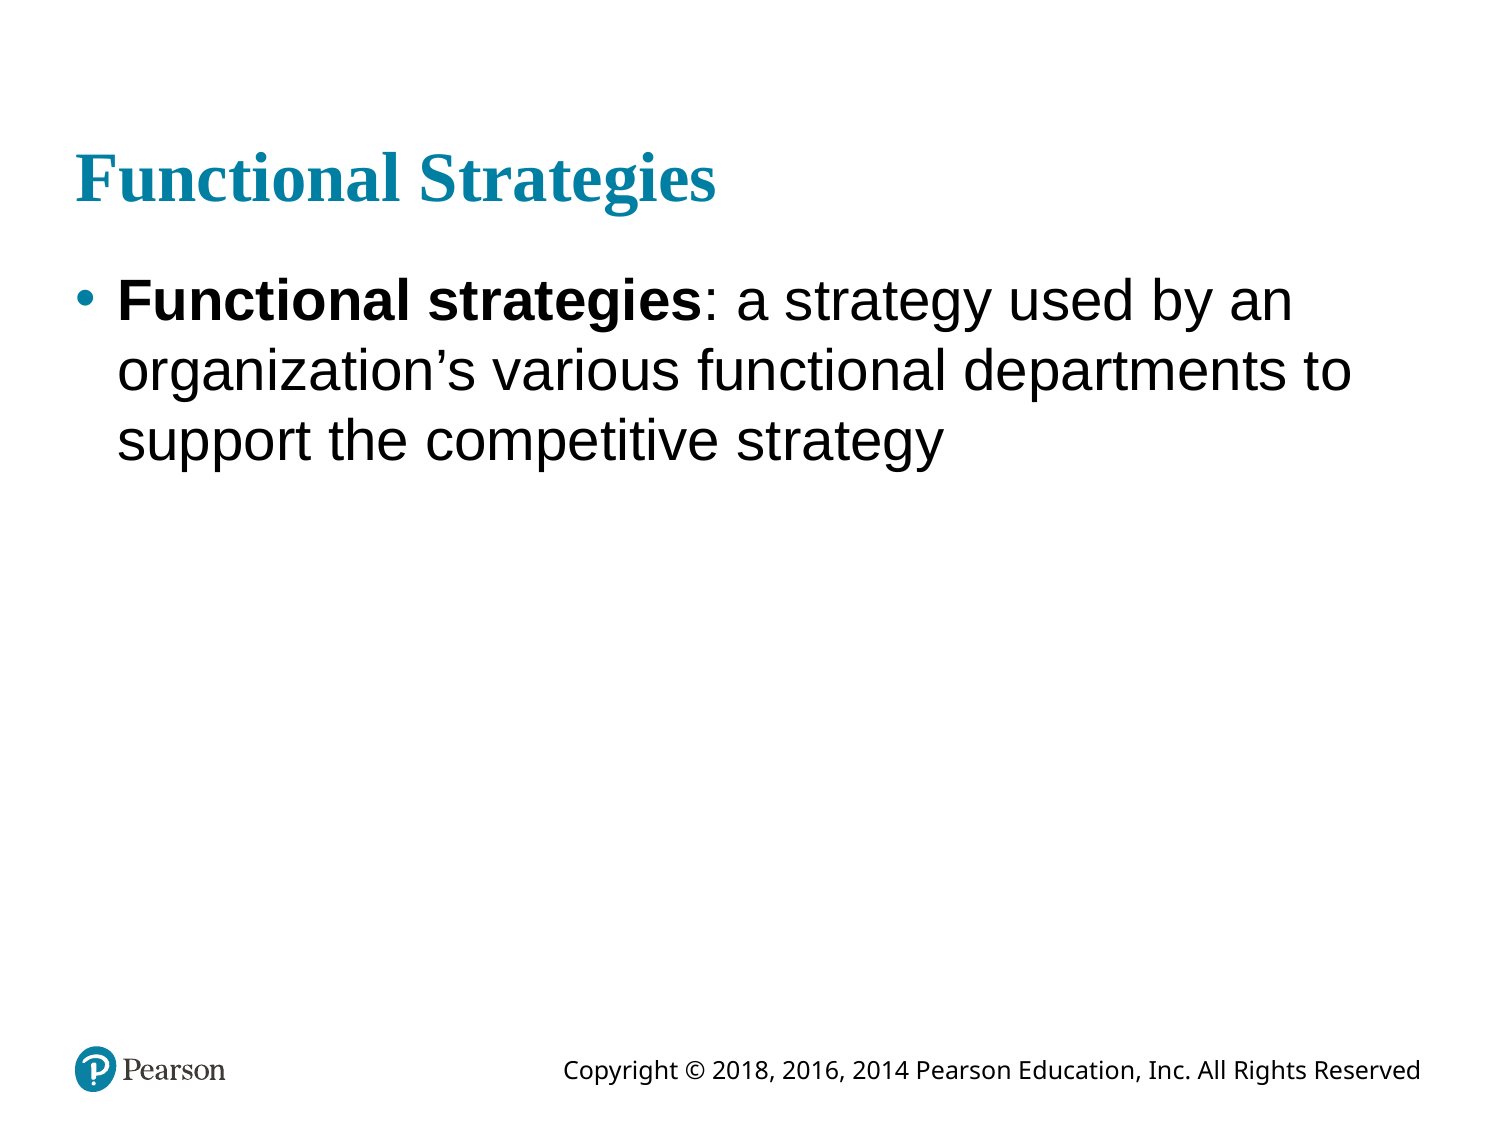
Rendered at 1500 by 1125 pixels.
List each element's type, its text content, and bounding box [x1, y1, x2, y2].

title Functional Strategies [75, 35, 1425, 216]
list Functional strategies: a strategy used by an organization’s various functional departments to support the competitive strategy [75, 262, 1425, 1005]
